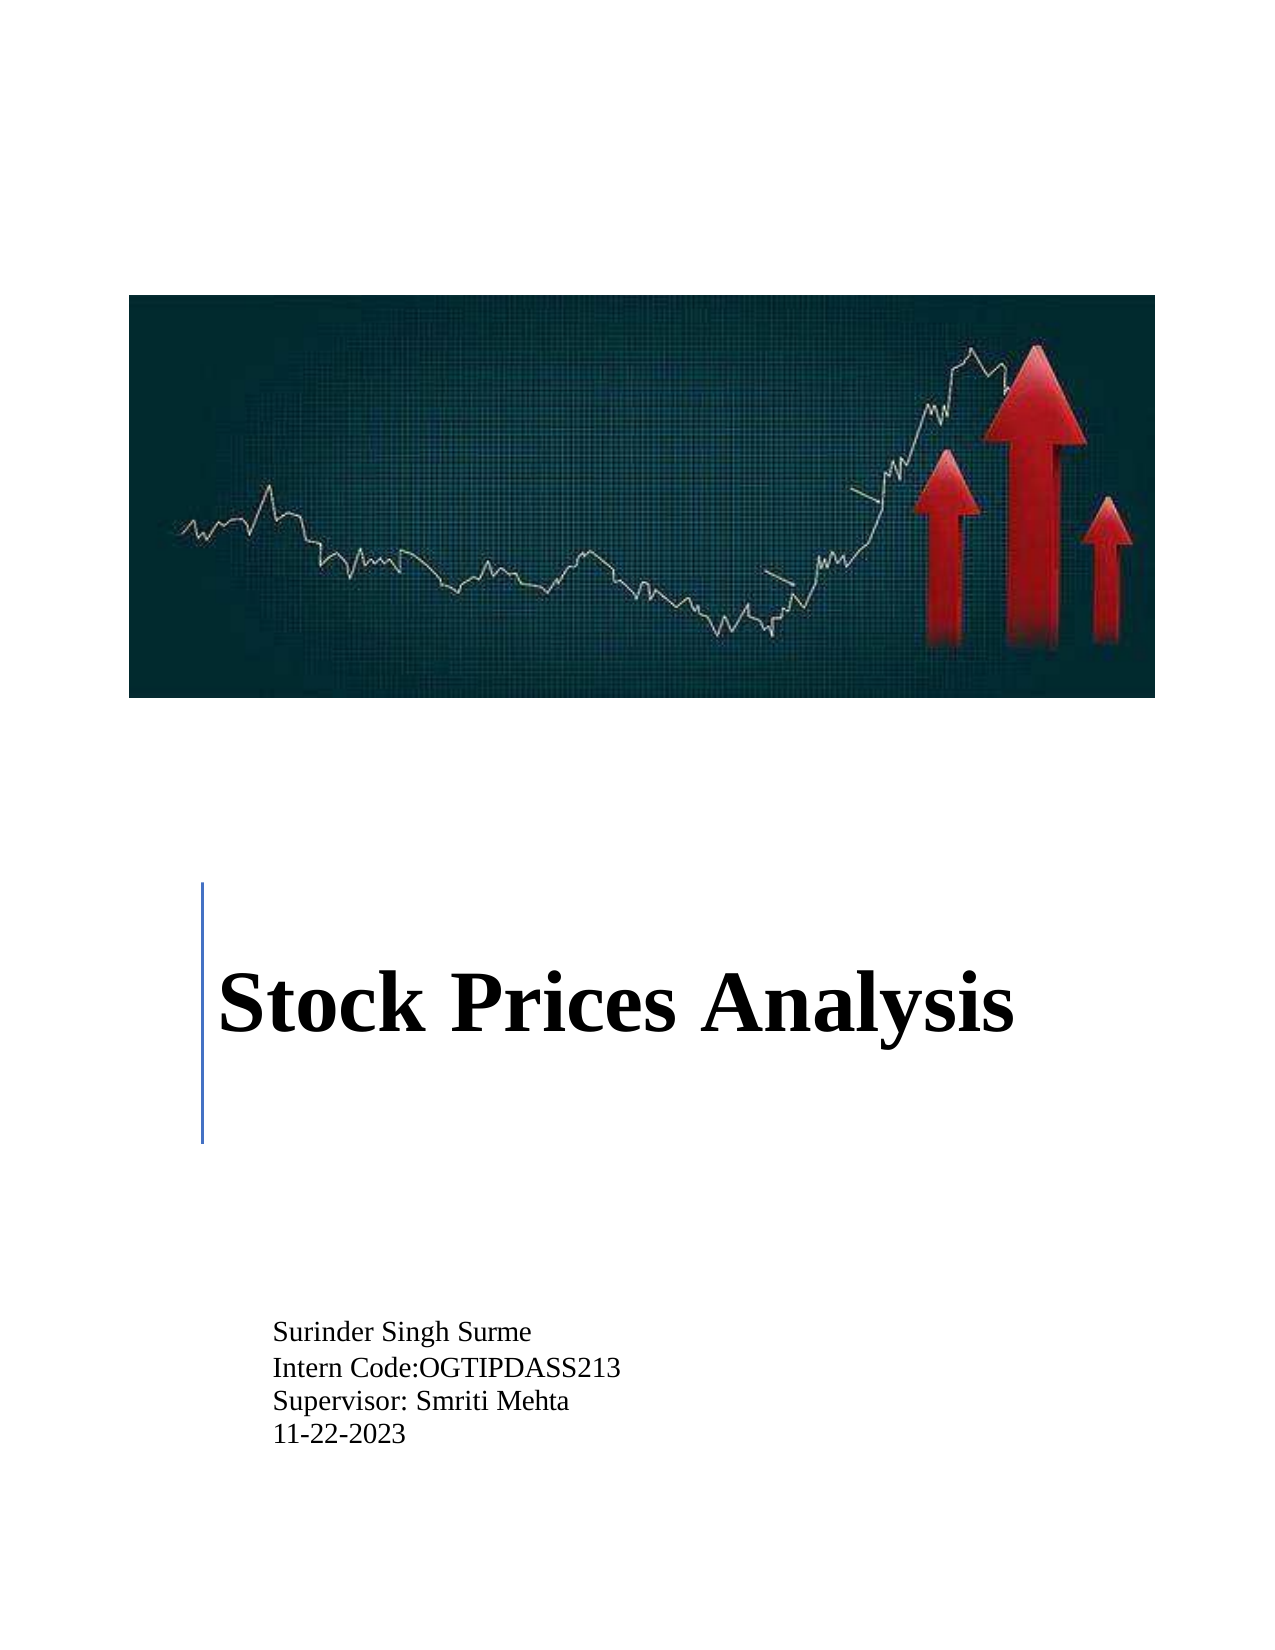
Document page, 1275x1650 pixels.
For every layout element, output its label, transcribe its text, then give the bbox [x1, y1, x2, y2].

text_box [129, 295, 1155, 699]
text_box Stock Prices Analysis [215, 942, 1017, 1050]
text_box Surinder Singh Surme Intern Code:OGTIPDASS213 Supervisor: Smriti Mehta 11-22-2023 [270, 1311, 626, 1450]
